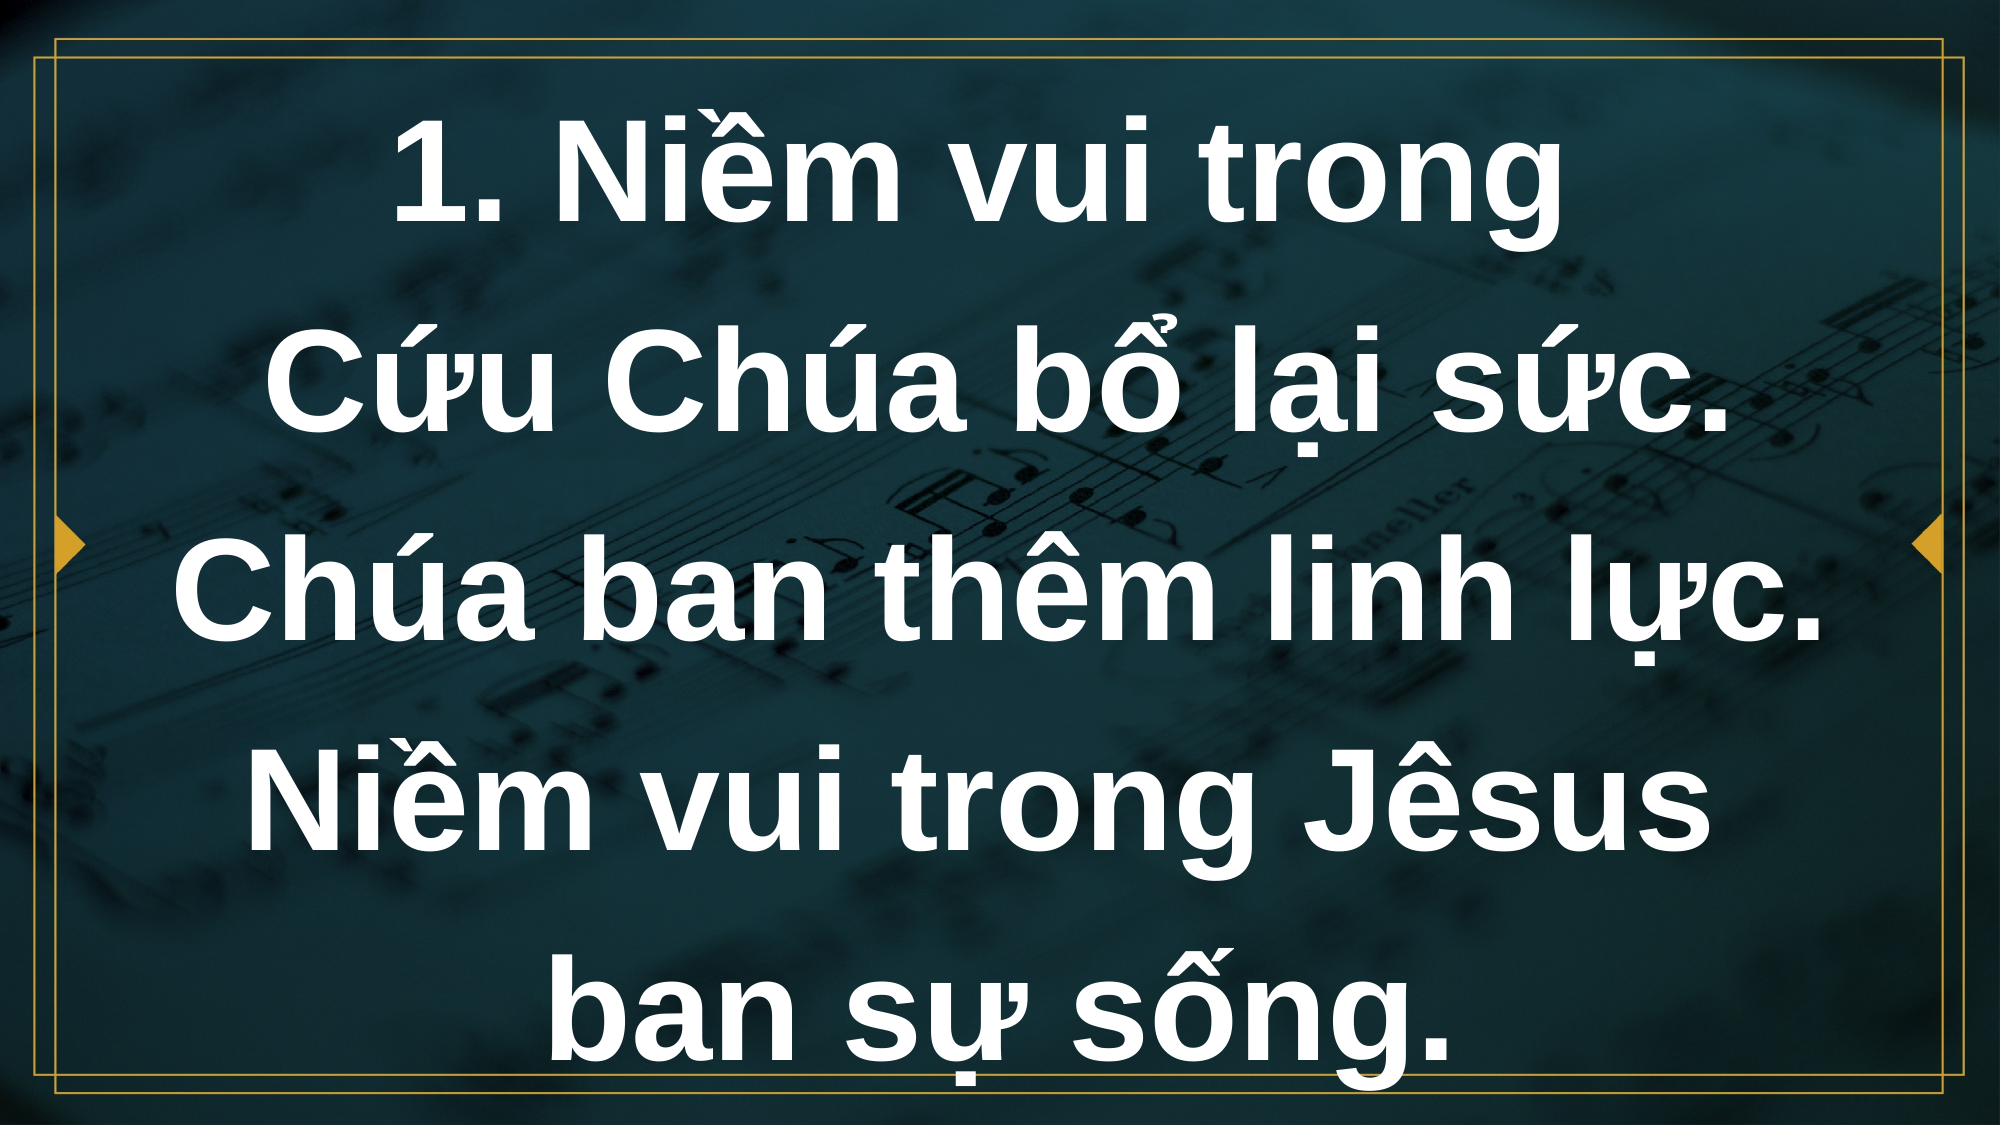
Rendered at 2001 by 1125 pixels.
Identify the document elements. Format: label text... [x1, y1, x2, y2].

title 1. Niềm vui trong Cứu Chúa bổ lại sức. Chúa ban thêm linh lực. Niềm vui trong Jêsus ban sự sống. [55, 53, 1945, 1077]
picture [0, 0, 2000, 1125]
